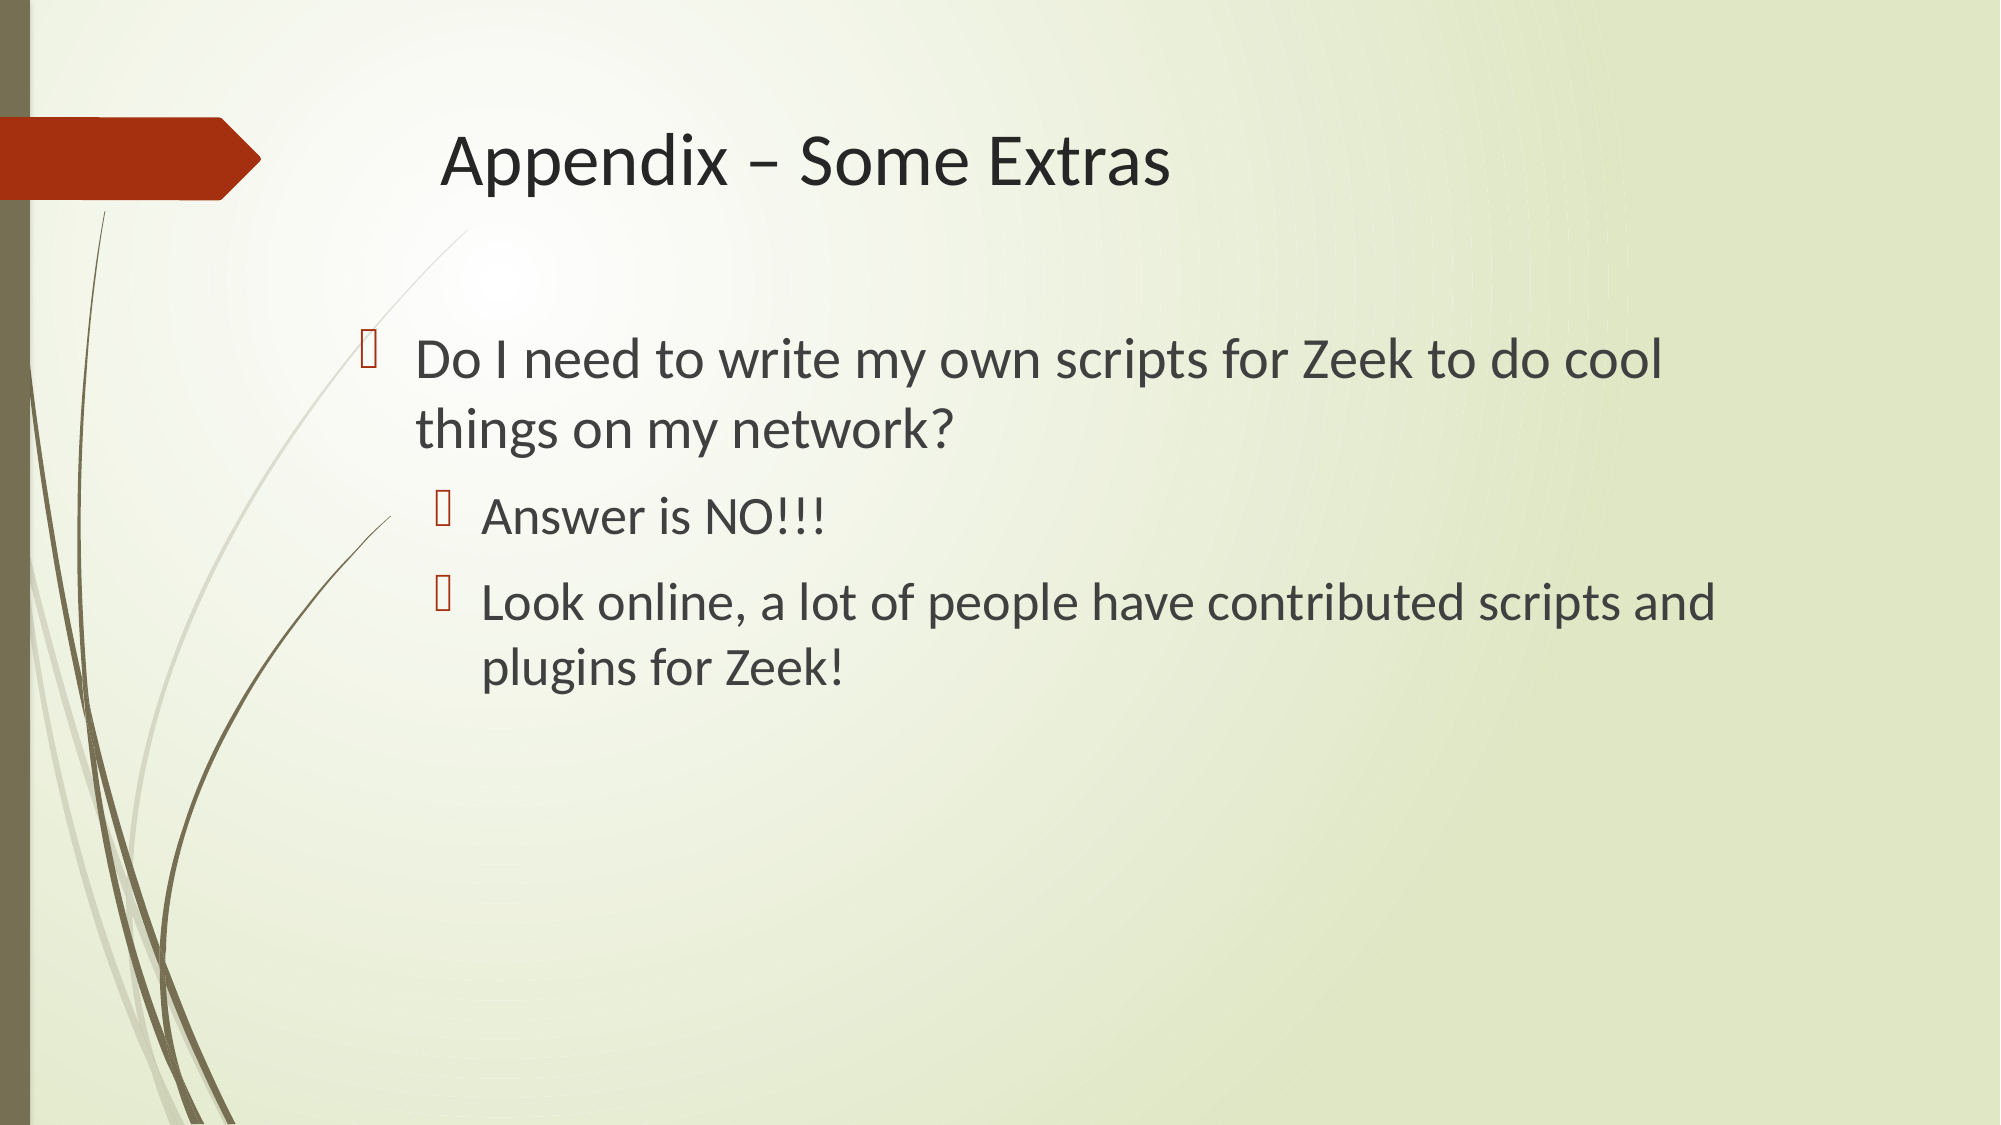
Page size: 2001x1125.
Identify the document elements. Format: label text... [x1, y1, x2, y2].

title Appendix – Some Extras [425, 102, 1888, 313]
list Do I need to write my own scripts for Zeek to do cool things on my network? Answer is NO!!! Look online, a lot of people have contributed scripts and plugins for Zeek! [344, 312, 1807, 933]
